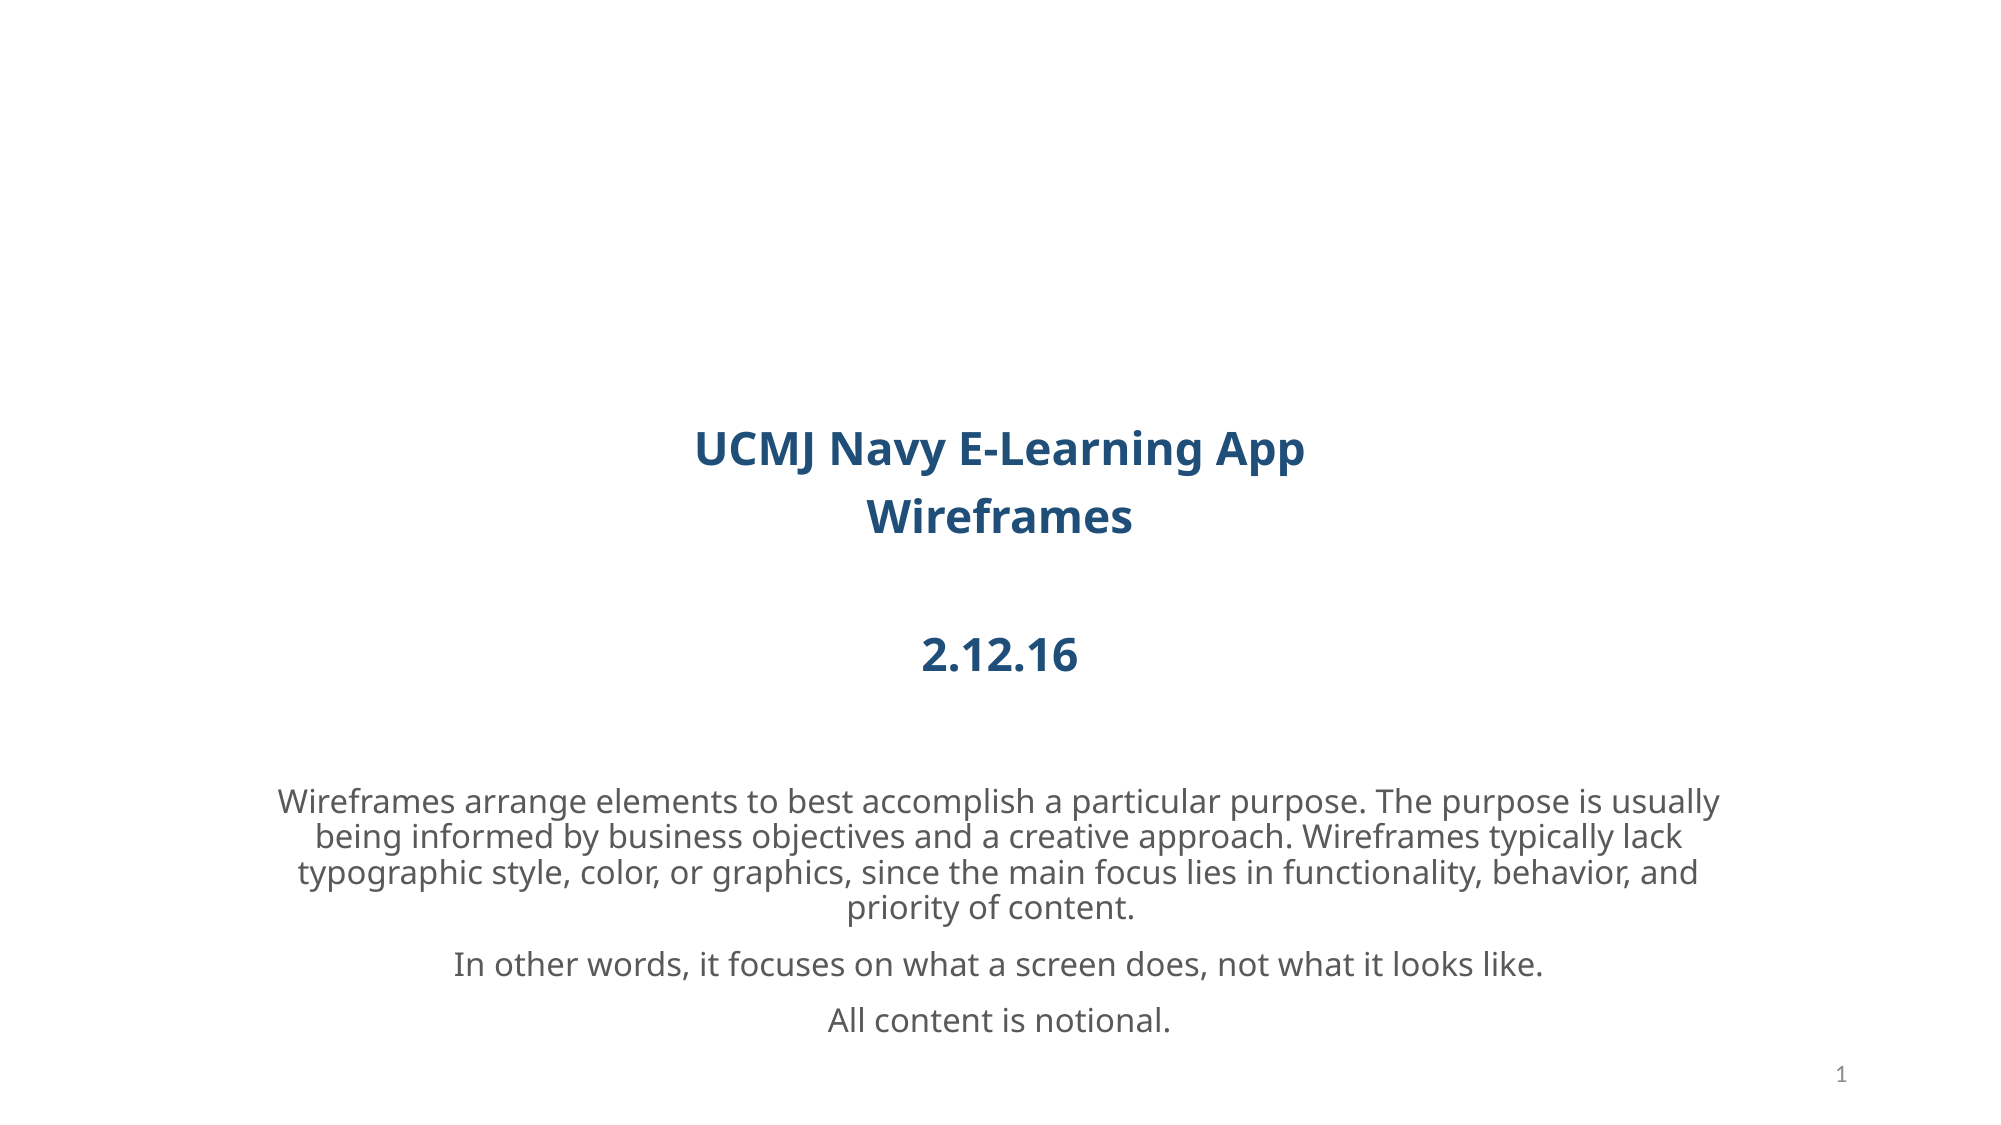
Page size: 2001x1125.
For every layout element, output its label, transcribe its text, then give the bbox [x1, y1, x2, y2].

subtitle UCMJ Navy E-Learning App Wireframes 2.12.16 [249, 417, 1750, 690]
slide_number 1 [1412, 1042, 1863, 1103]
text_box Wireframes arrange elements to best accomplish a particular purpose. The purpose is usually being informed by business objectives and a creative approach. Wireframes typically lack typographic style, color, or graphics, since the main focus lies in functionality, behavior, and priority of content. In other words, it focuses on what a screen does, not what it looks like. All content is notional. [249, 777, 1750, 1050]
